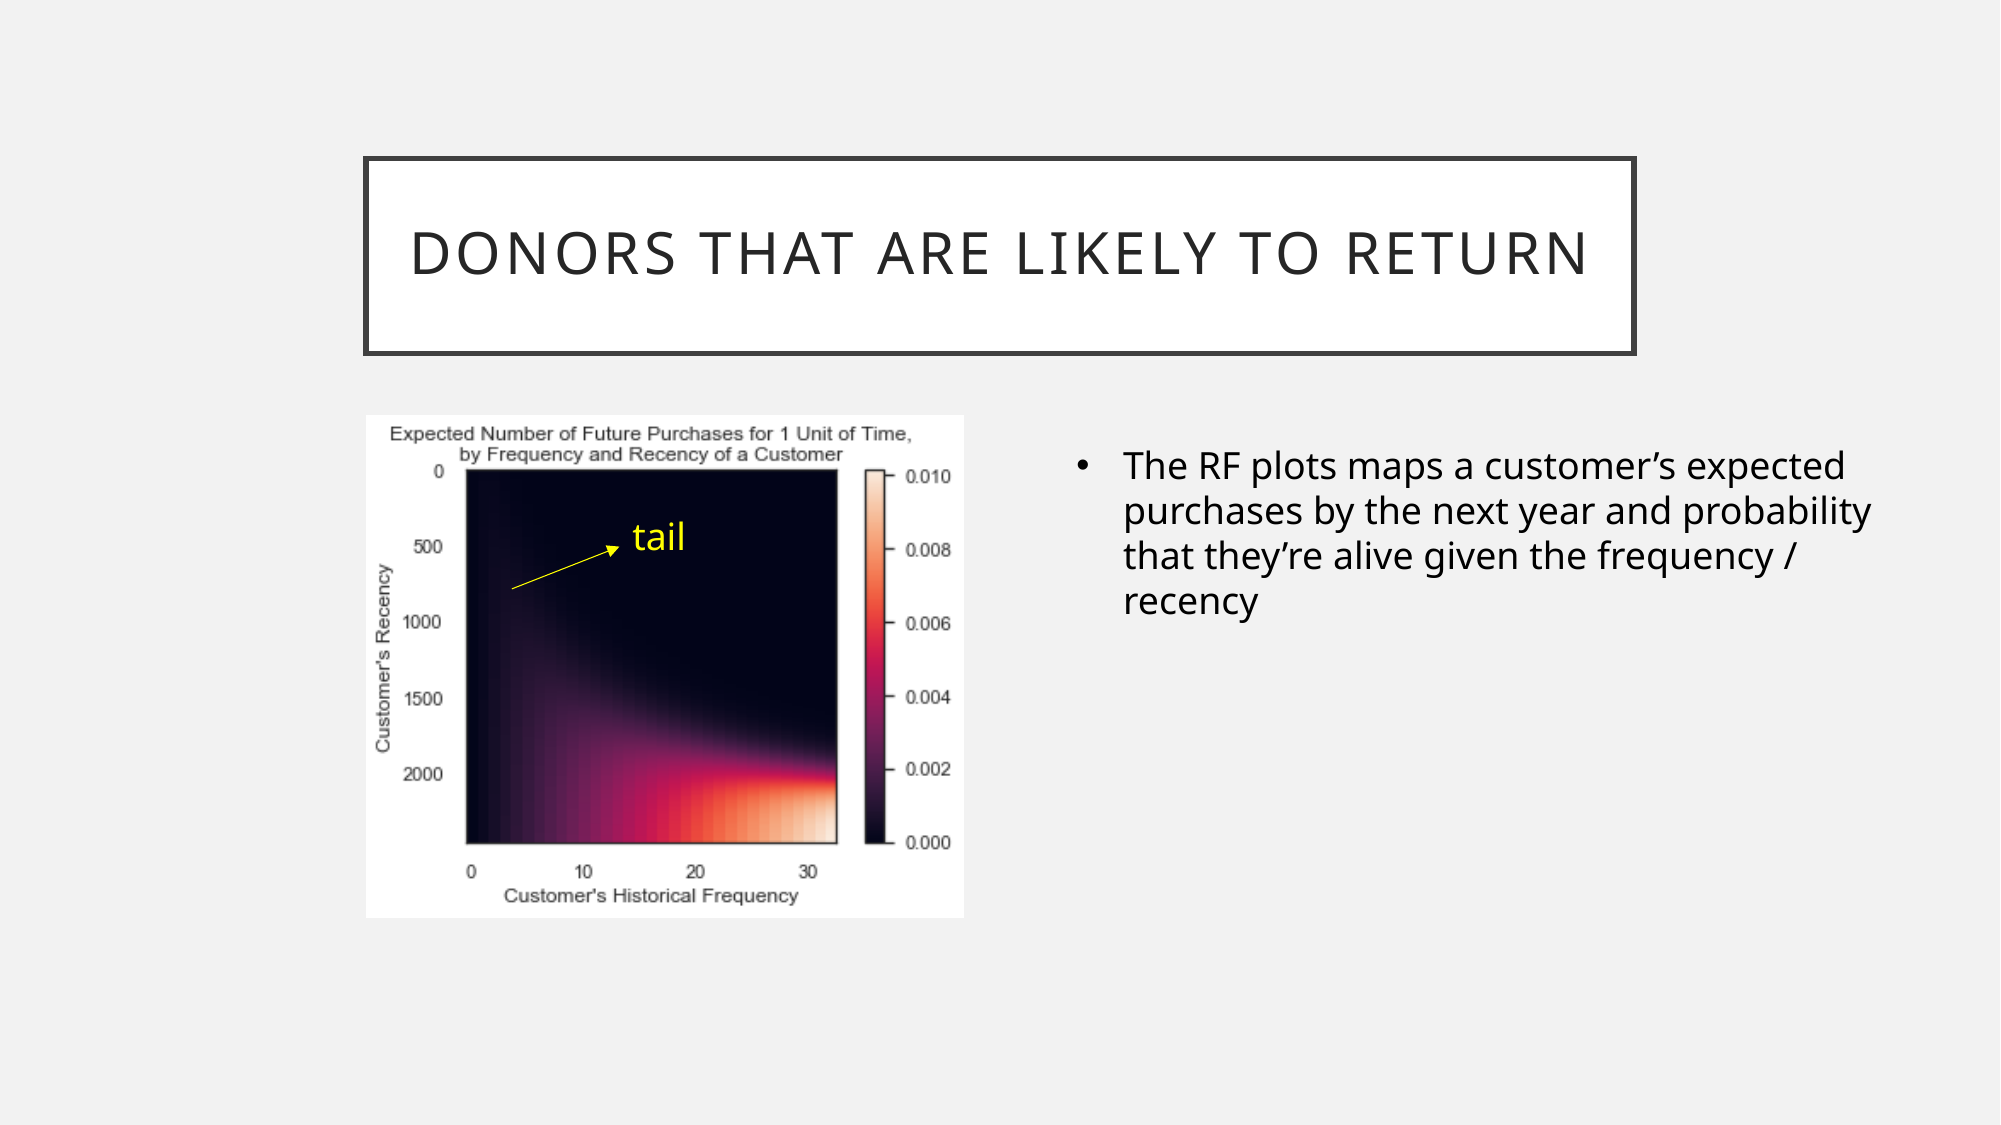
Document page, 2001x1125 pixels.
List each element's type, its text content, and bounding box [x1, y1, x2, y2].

title Donors that are likely to return [363, 156, 1637, 356]
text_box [511, 546, 620, 589]
text_box The RF plots maps a customer’s expected purchases by the next year and probability that they’re alive given the frequency / recency [1061, 434, 1896, 630]
picture [365, 415, 964, 918]
